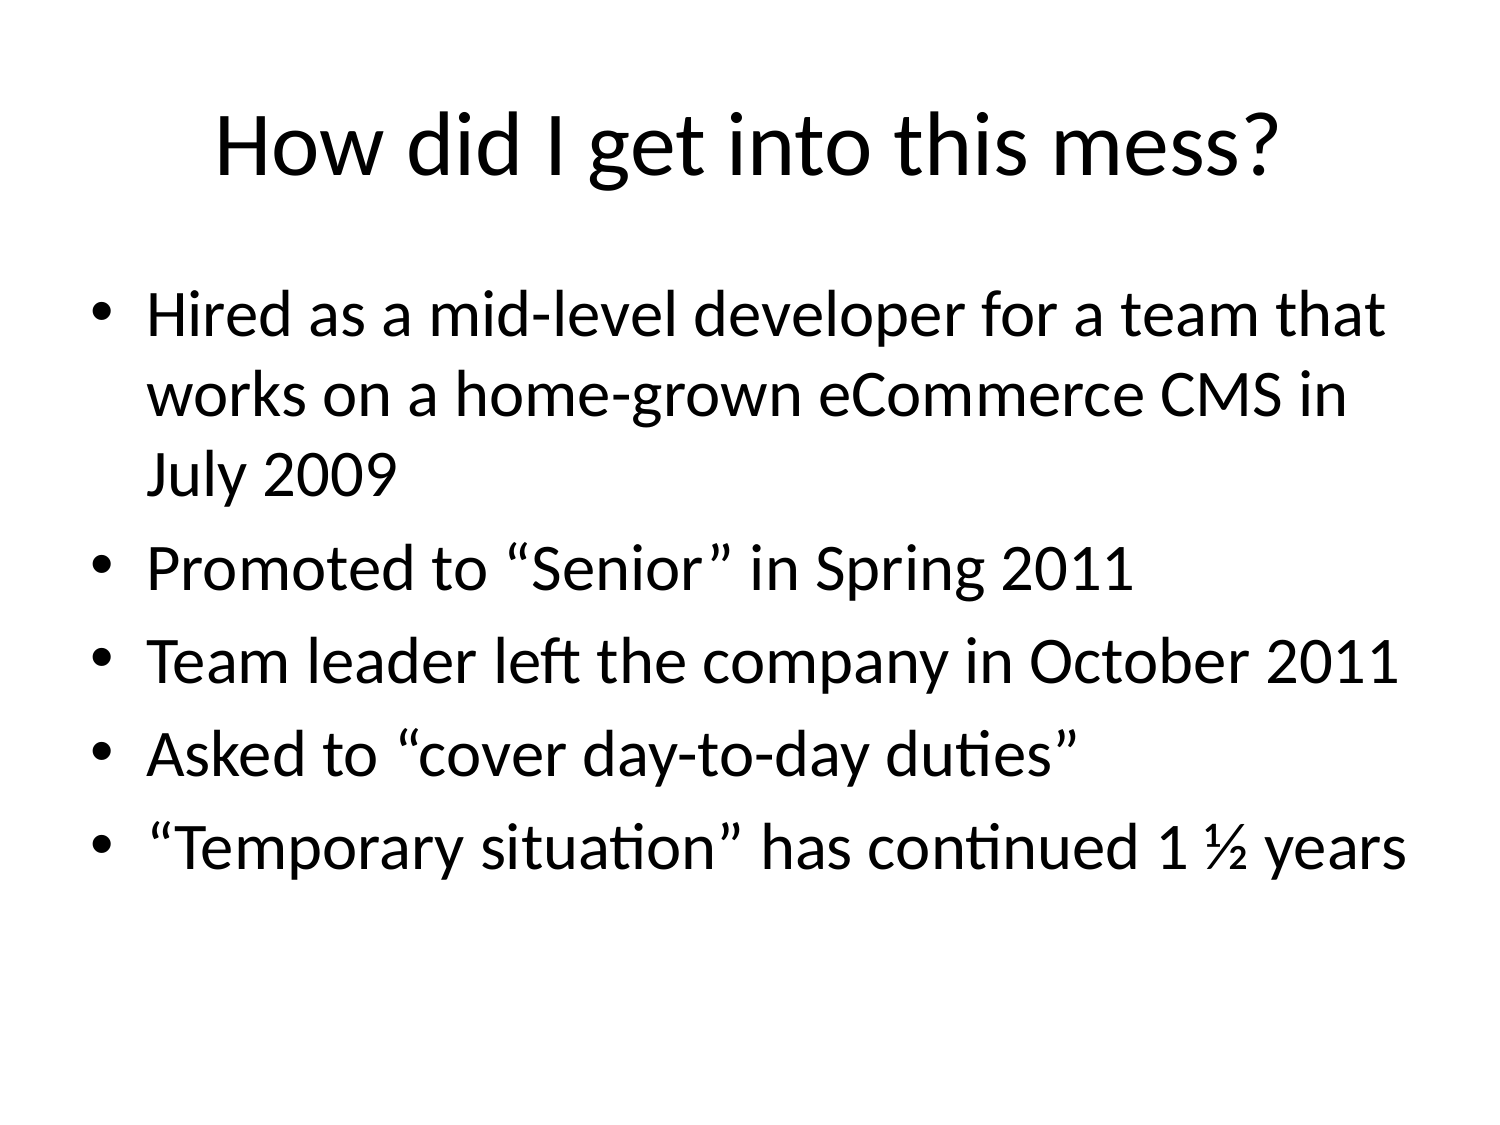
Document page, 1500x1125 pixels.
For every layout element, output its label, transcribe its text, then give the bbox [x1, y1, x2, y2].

list Hired as a mid-level developer for a team that works on a home-grown eCommerce CMS in July 2009 Promoted to “Senior” in Spring 2011 Team leader left the company in October 2011 Asked to “cover day-to-day duties” “Temporary situation” has continued 1 ½ years [75, 262, 1425, 1005]
title How did I get into this mess? [75, 45, 1425, 233]
